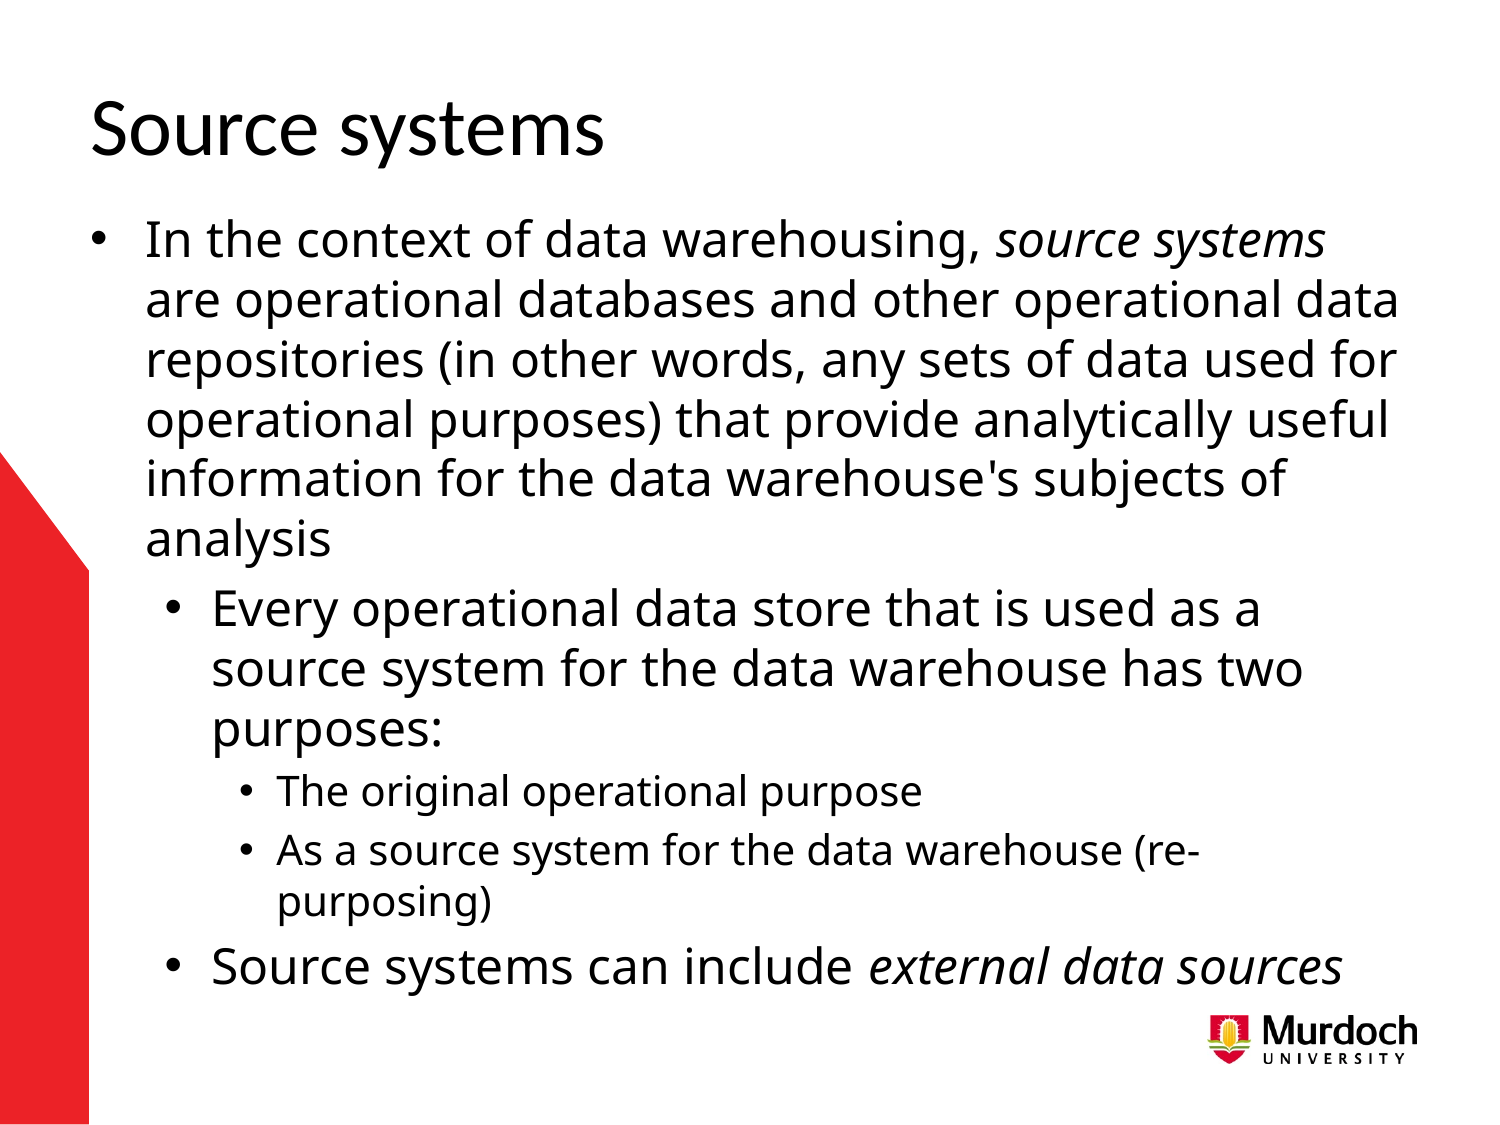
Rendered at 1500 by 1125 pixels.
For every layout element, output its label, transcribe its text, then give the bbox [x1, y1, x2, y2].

title Source systems [75, 45, 1425, 200]
picture [1207, 1015, 1417, 1064]
list In the context of data warehousing, source systems are operational databases and other operational data repositories (in other words, any sets of data used for operational purposes) that provide analytically useful information for the data warehouse's subjects of analysis Every operational data store that is used as a source system for the data warehouse has two purposes: The original operational purpose As a source system for the data warehouse (re-purposing) Source systems can include external data sources [75, 200, 1425, 1005]
